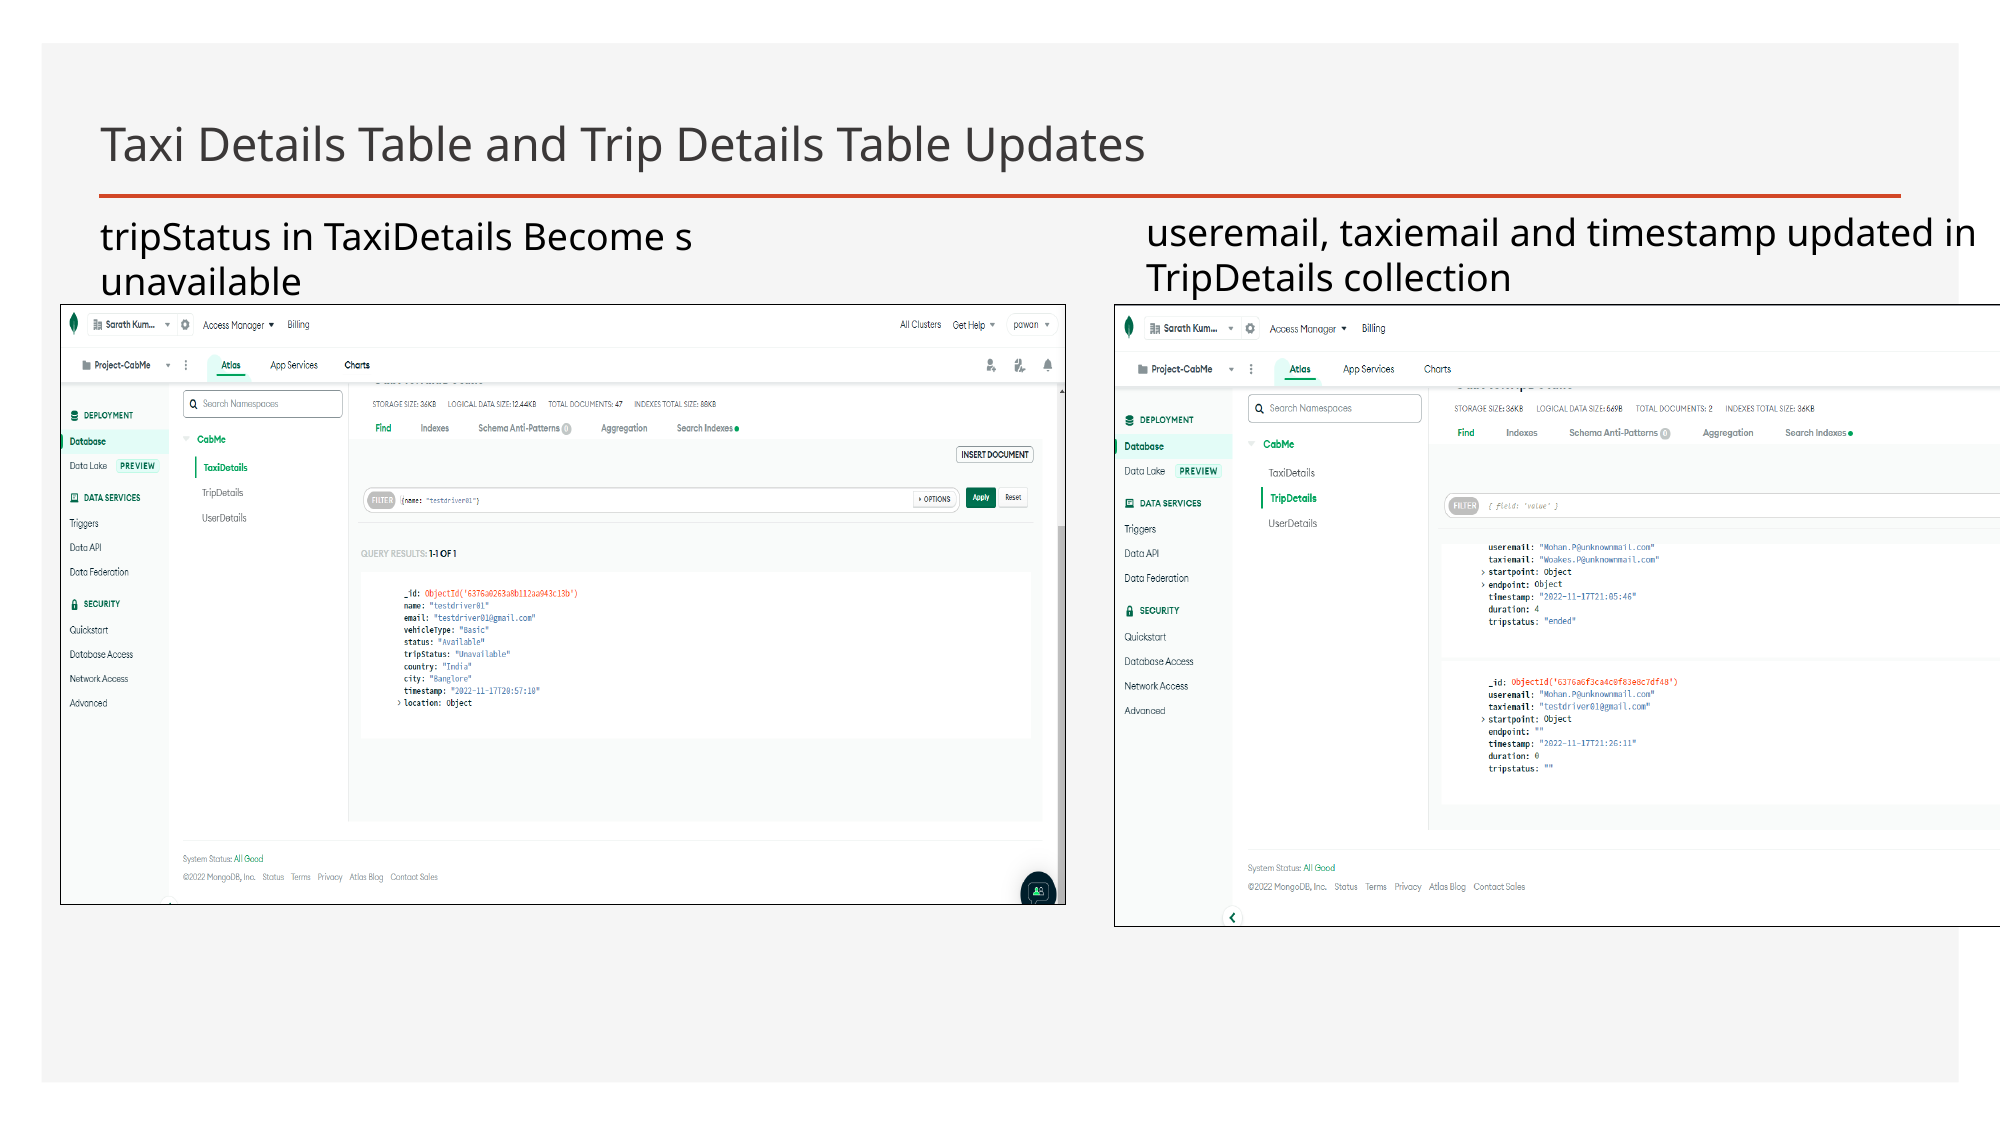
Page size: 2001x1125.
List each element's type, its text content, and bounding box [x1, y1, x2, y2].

text_box tripStatus in TaxiDetails Become s unavailable [85, 205, 894, 304]
picture [60, 304, 1066, 905]
title Taxi Details Table and Trip Details Table Updates [85, 73, 1214, 179]
text_box useremail, taxiemail and timestamp updated in TripDetails collection [1131, 201, 2000, 304]
picture [1114, 304, 2000, 927]
